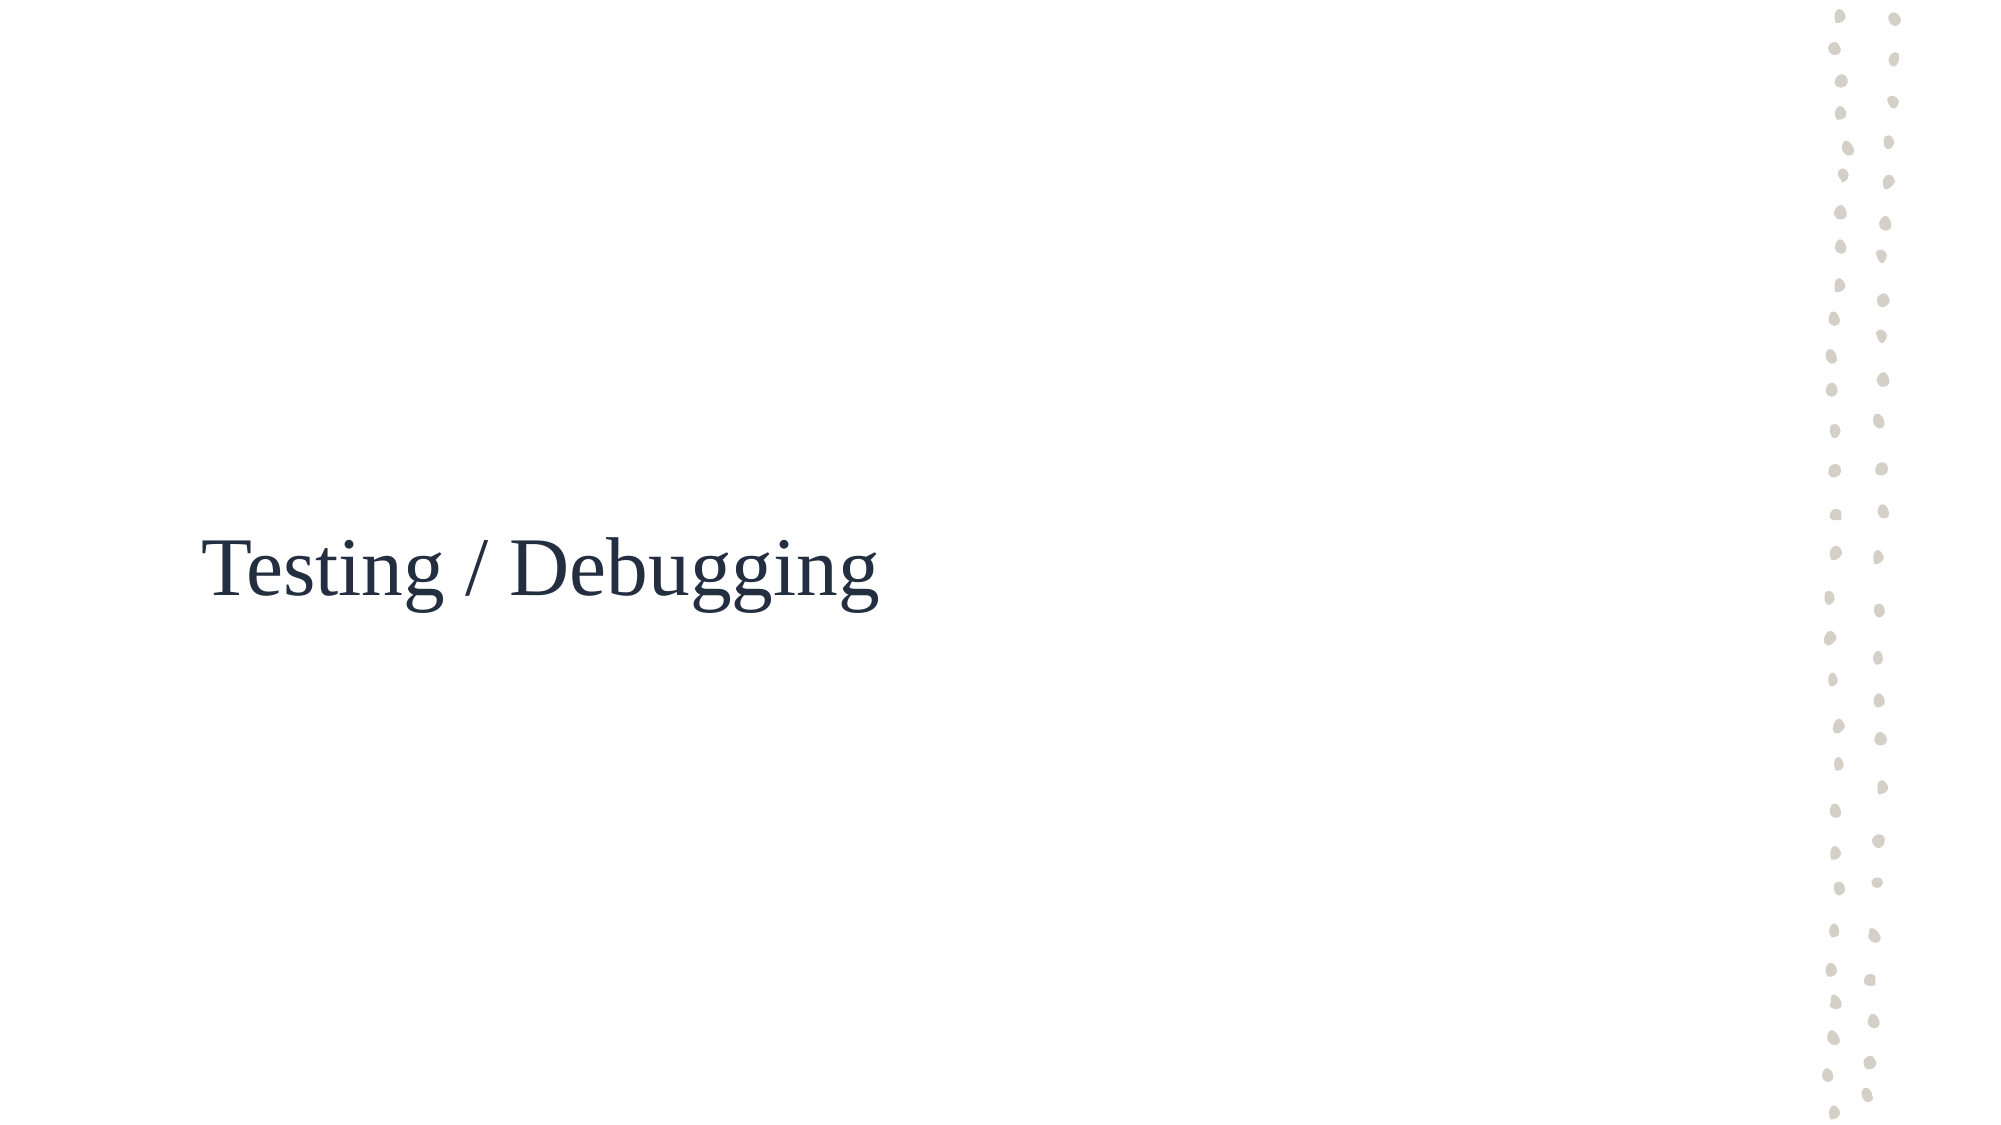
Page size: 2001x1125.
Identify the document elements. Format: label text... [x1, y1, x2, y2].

title Testing / Debugging [186, 453, 1767, 672]
